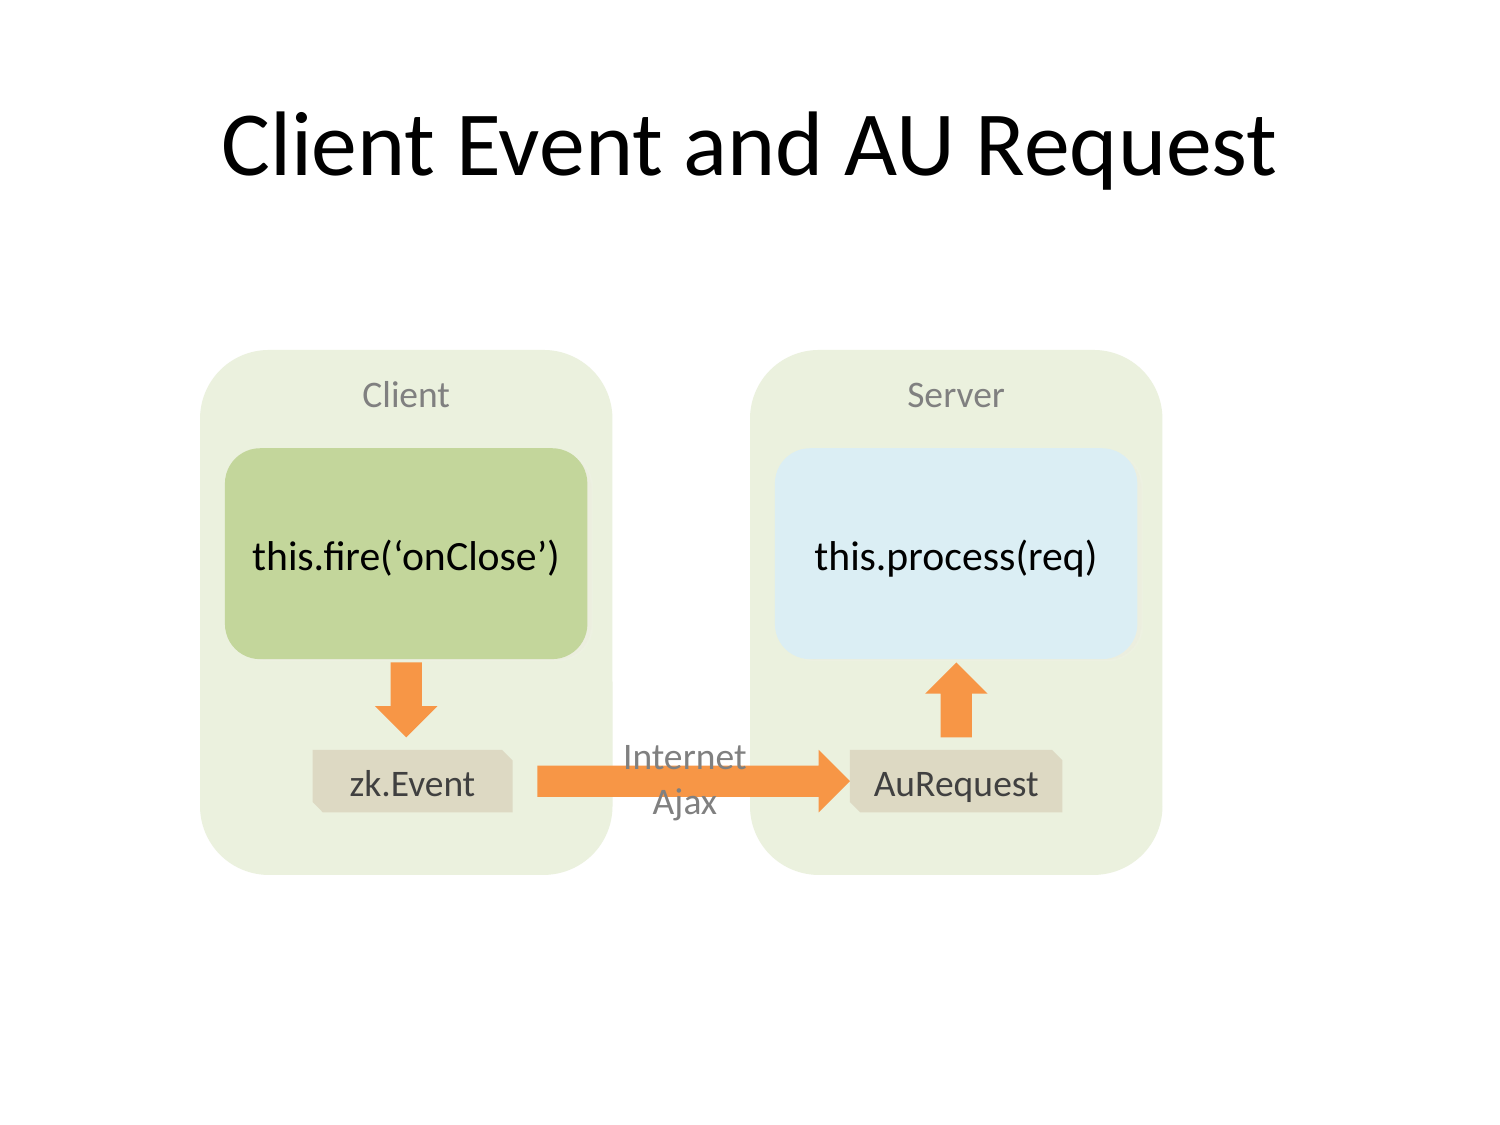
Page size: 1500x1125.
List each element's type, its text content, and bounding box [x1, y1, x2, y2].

text_box this.process(req) [774, 448, 1138, 660]
text_box [373, 660, 440, 740]
text_box [535, 763, 608, 799]
text_box zk.Event [310, 747, 515, 815]
text_box this.fire(‘onClose’) [224, 448, 588, 660]
text_box Client [197, 347, 615, 878]
text_box [762, 748, 853, 815]
text_box Server [747, 347, 1165, 878]
text_box AuRequest [847, 747, 1065, 815]
text_box Internet Ajax [608, 724, 762, 830]
title Client Event and AU Request [75, 45, 1425, 233]
text_box [923, 660, 990, 740]
